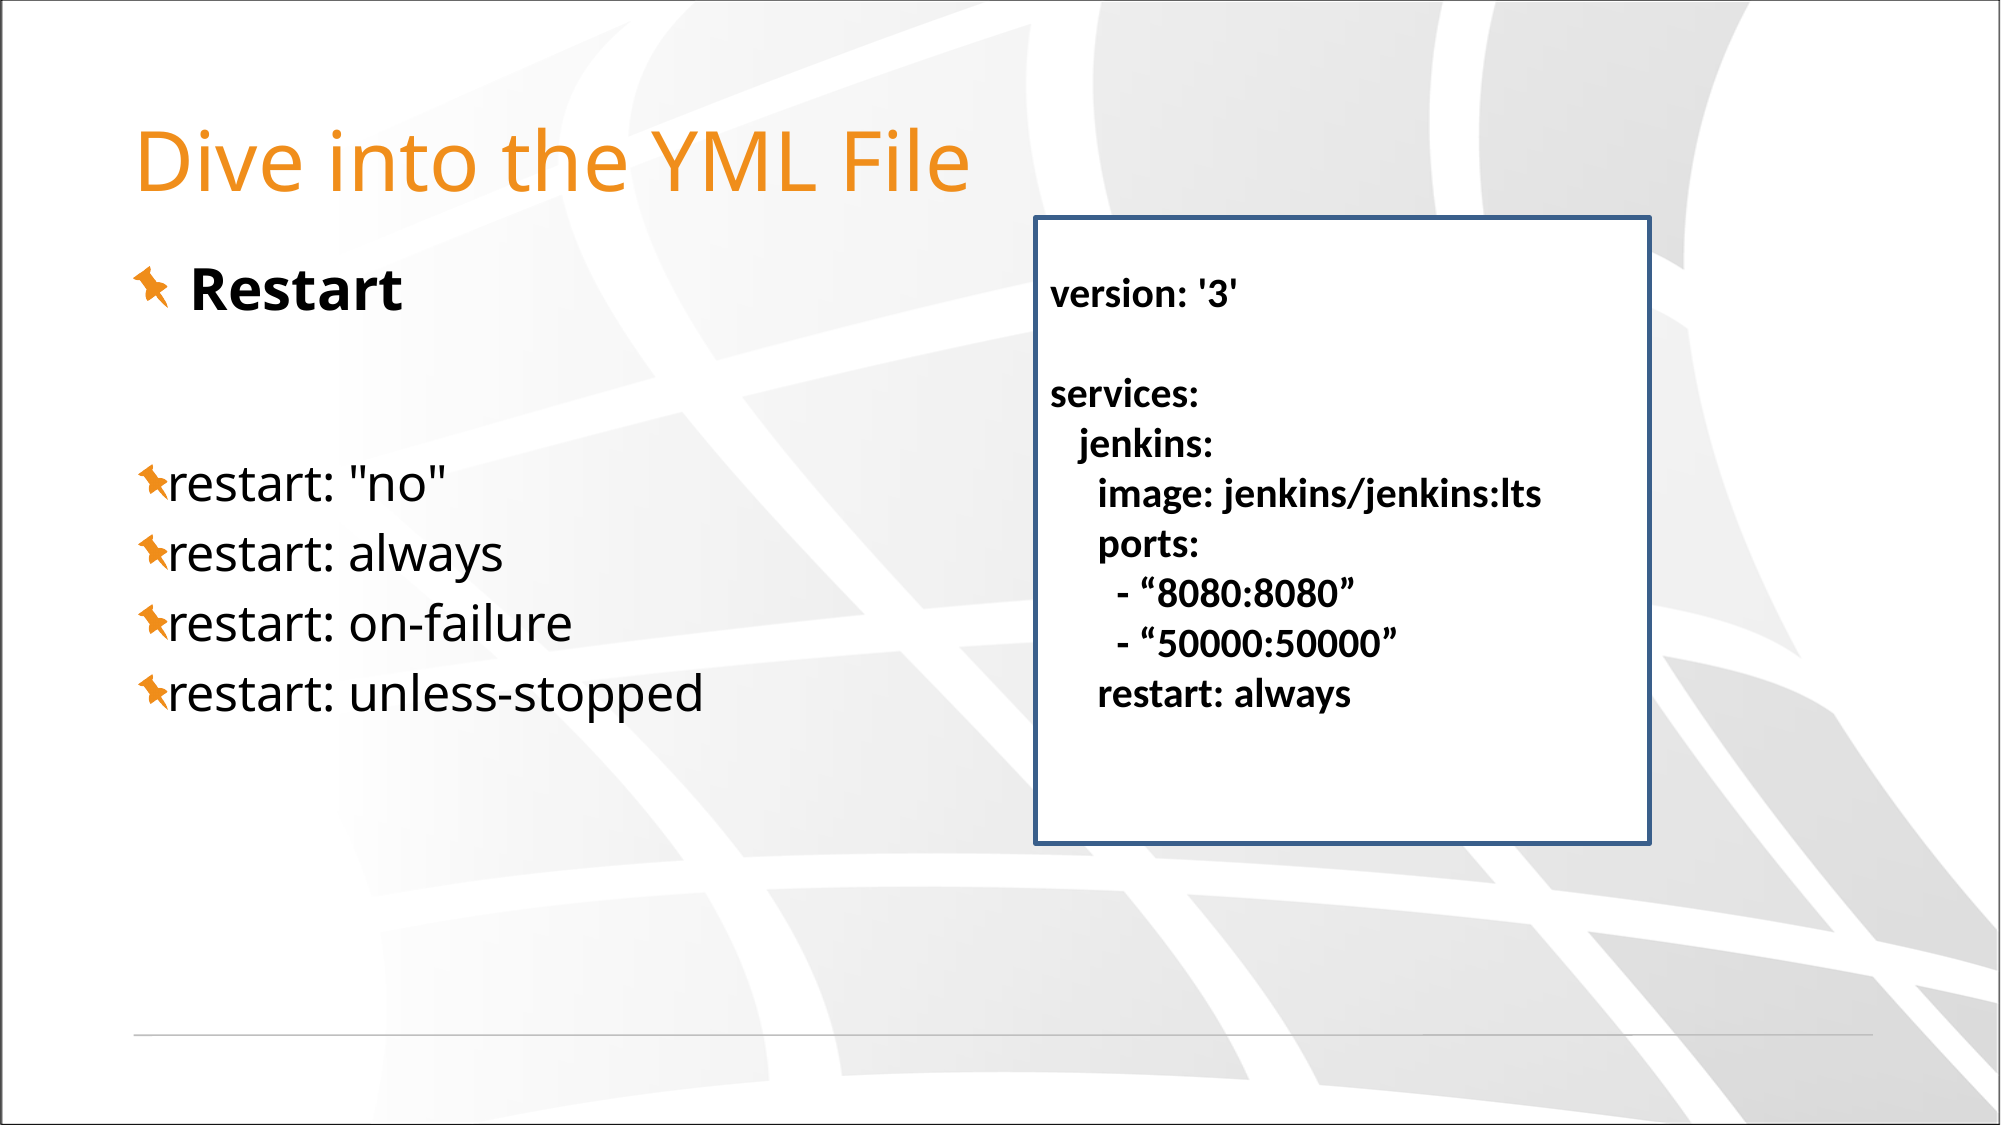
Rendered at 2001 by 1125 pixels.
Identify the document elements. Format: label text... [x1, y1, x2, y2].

title Dive into the YML File [133, 78, 1882, 245]
text_box restart: "no" restart: always restart: on-failure restart: unless-stopped [138, 444, 1033, 531]
list Restart [133, 244, 469, 362]
text_box version: '3' services: jenkins: image: jenkins/jenkins:lts ports: - “8080:8080” - “50000:50000” restart: always [1033, 215, 1652, 846]
picture [0, 0, 2001, 1125]
